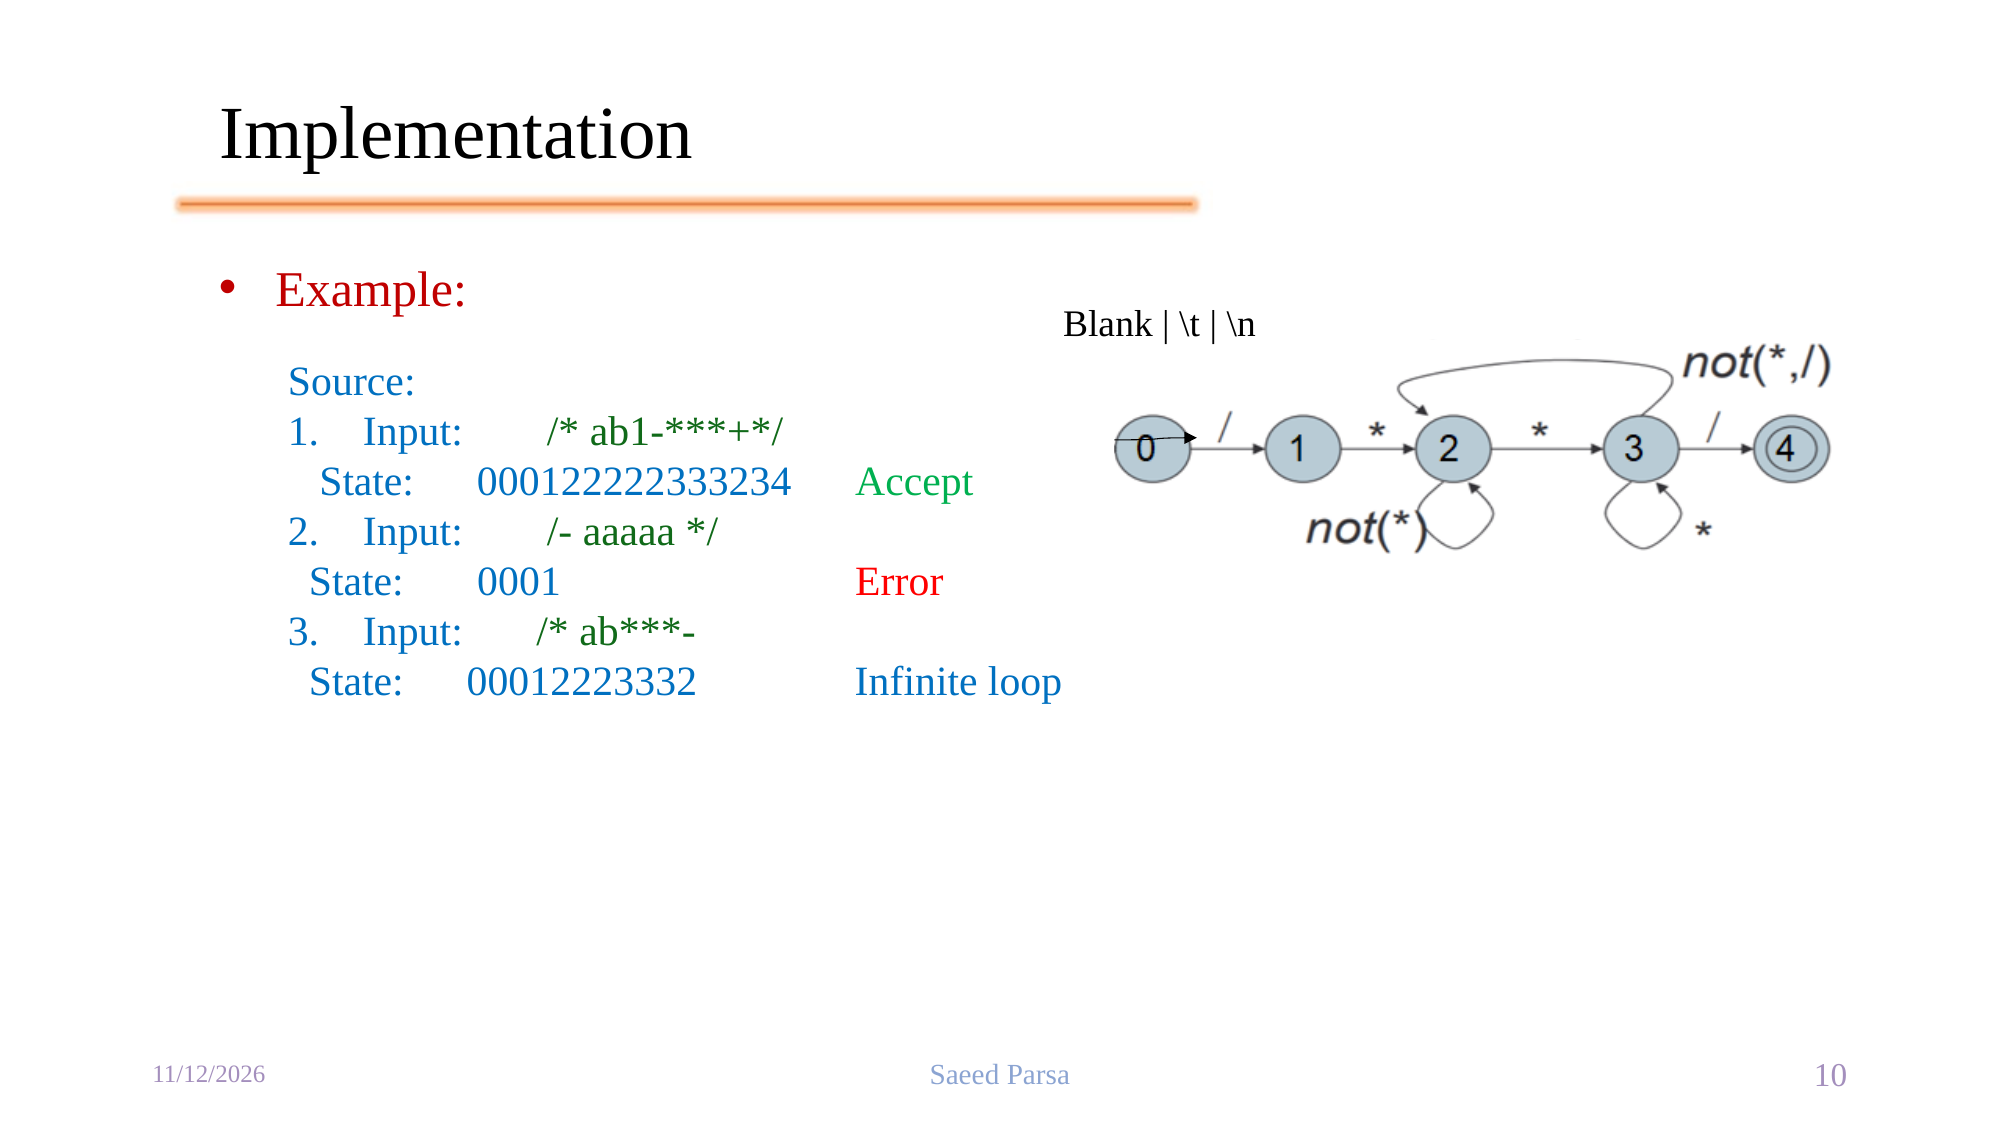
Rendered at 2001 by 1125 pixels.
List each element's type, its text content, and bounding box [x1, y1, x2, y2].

slide_number 10 [1412, 1042, 1863, 1103]
title Implementation [204, 86, 1233, 182]
footer Saeed Parsa [662, 1042, 1338, 1103]
text_box Blank | \t | \n [1048, 291, 1347, 352]
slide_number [137, 1042, 588, 1103]
picture [1114, 339, 1893, 565]
text_box Source: Input: /* ab1-***+*/ State: 000122222333234 Accept Input: /- aaaaa */ State: 0001 Error Input: /* ab***- State: 00012223332 Infinite loop [273, 346, 1093, 712]
picture [152, 181, 1213, 237]
text_box Example: [204, 236, 1863, 324]
